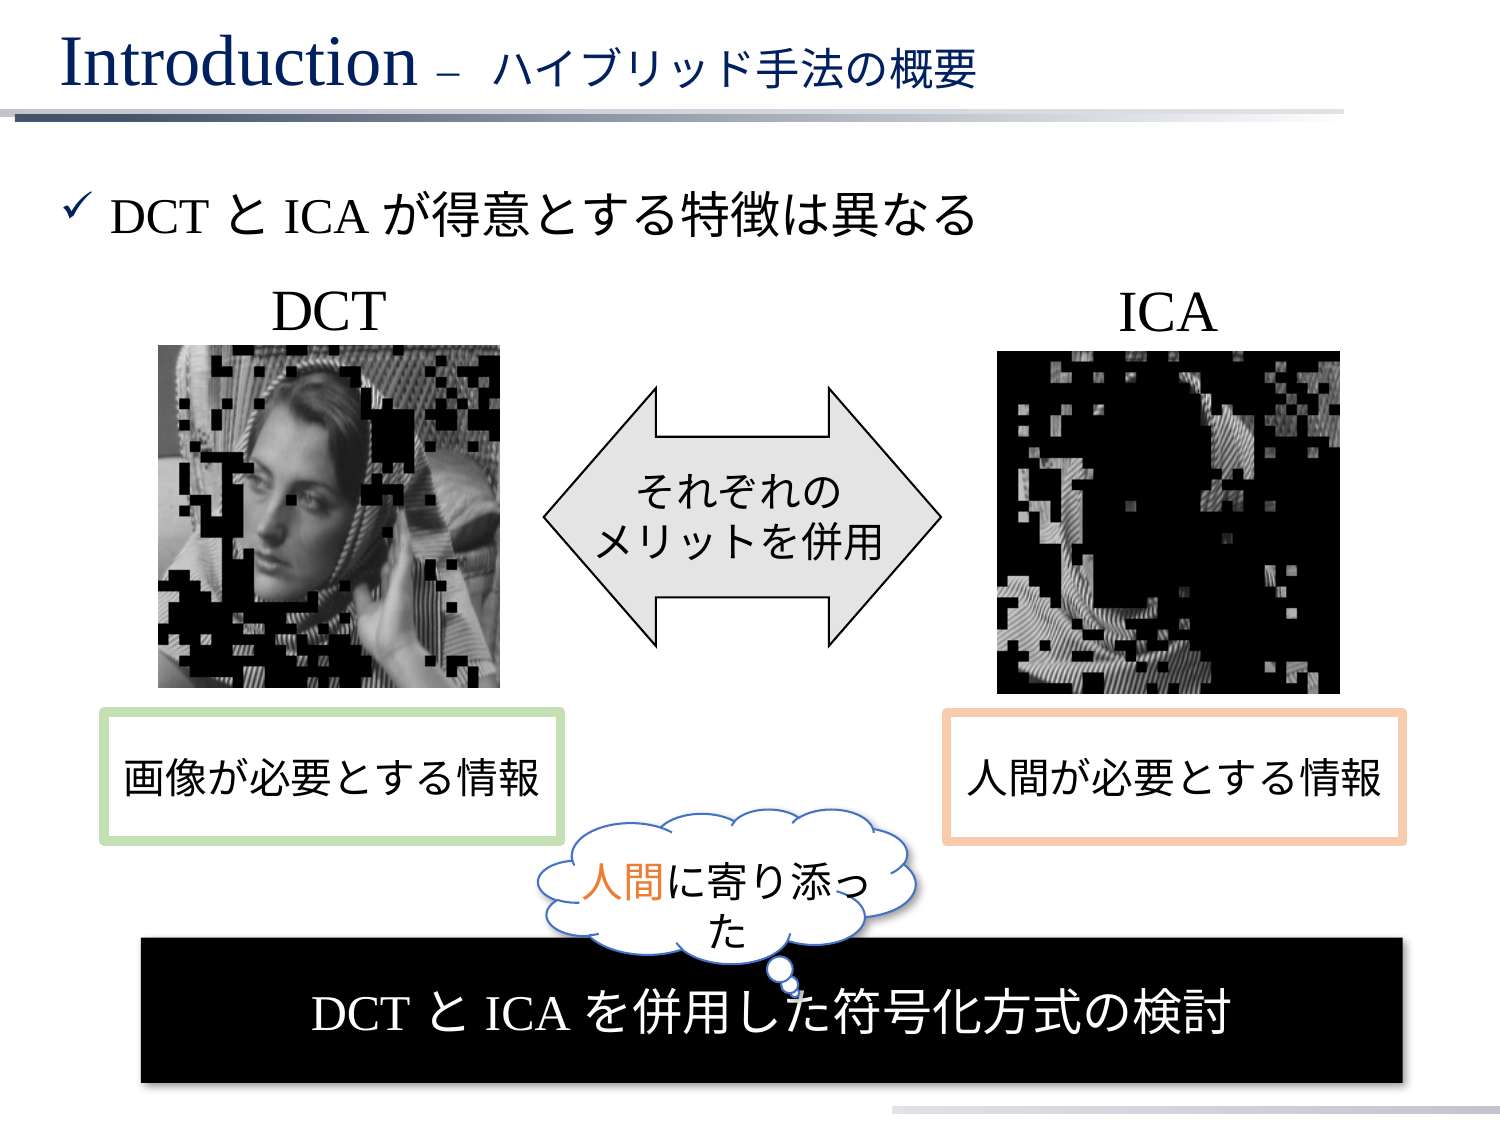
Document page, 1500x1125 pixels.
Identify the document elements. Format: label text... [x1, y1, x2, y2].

picture [158, 345, 500, 688]
text_box [765, 964, 801, 999]
text_box ICA [1005, 265, 1332, 351]
text_box 画像が必要とする情報 [103, 711, 561, 842]
title Introduction – ハイブリッド手法の概要 [44, 14, 1202, 110]
text_box [536, 866, 548, 898]
text_box [572, 808, 909, 861]
text_box DCT [166, 264, 493, 345]
text_box [907, 865, 917, 904]
text_box [593, 385, 892, 458]
text_box 人間が必要とする情報 [945, 712, 1404, 843]
text_box DCTとICAを併用した符号化方式の検討 [140, 937, 1404, 1084]
text_box それぞれの メリットを併用 [548, 458, 929, 574]
list DCTとICAが得意とする特徴は異なる [44, 182, 1472, 1111]
picture [997, 351, 1340, 694]
text_box [929, 501, 943, 533]
text_box [542, 510, 548, 524]
text_box 人間に寄り添った [548, 848, 907, 964]
text_box [591, 574, 893, 649]
